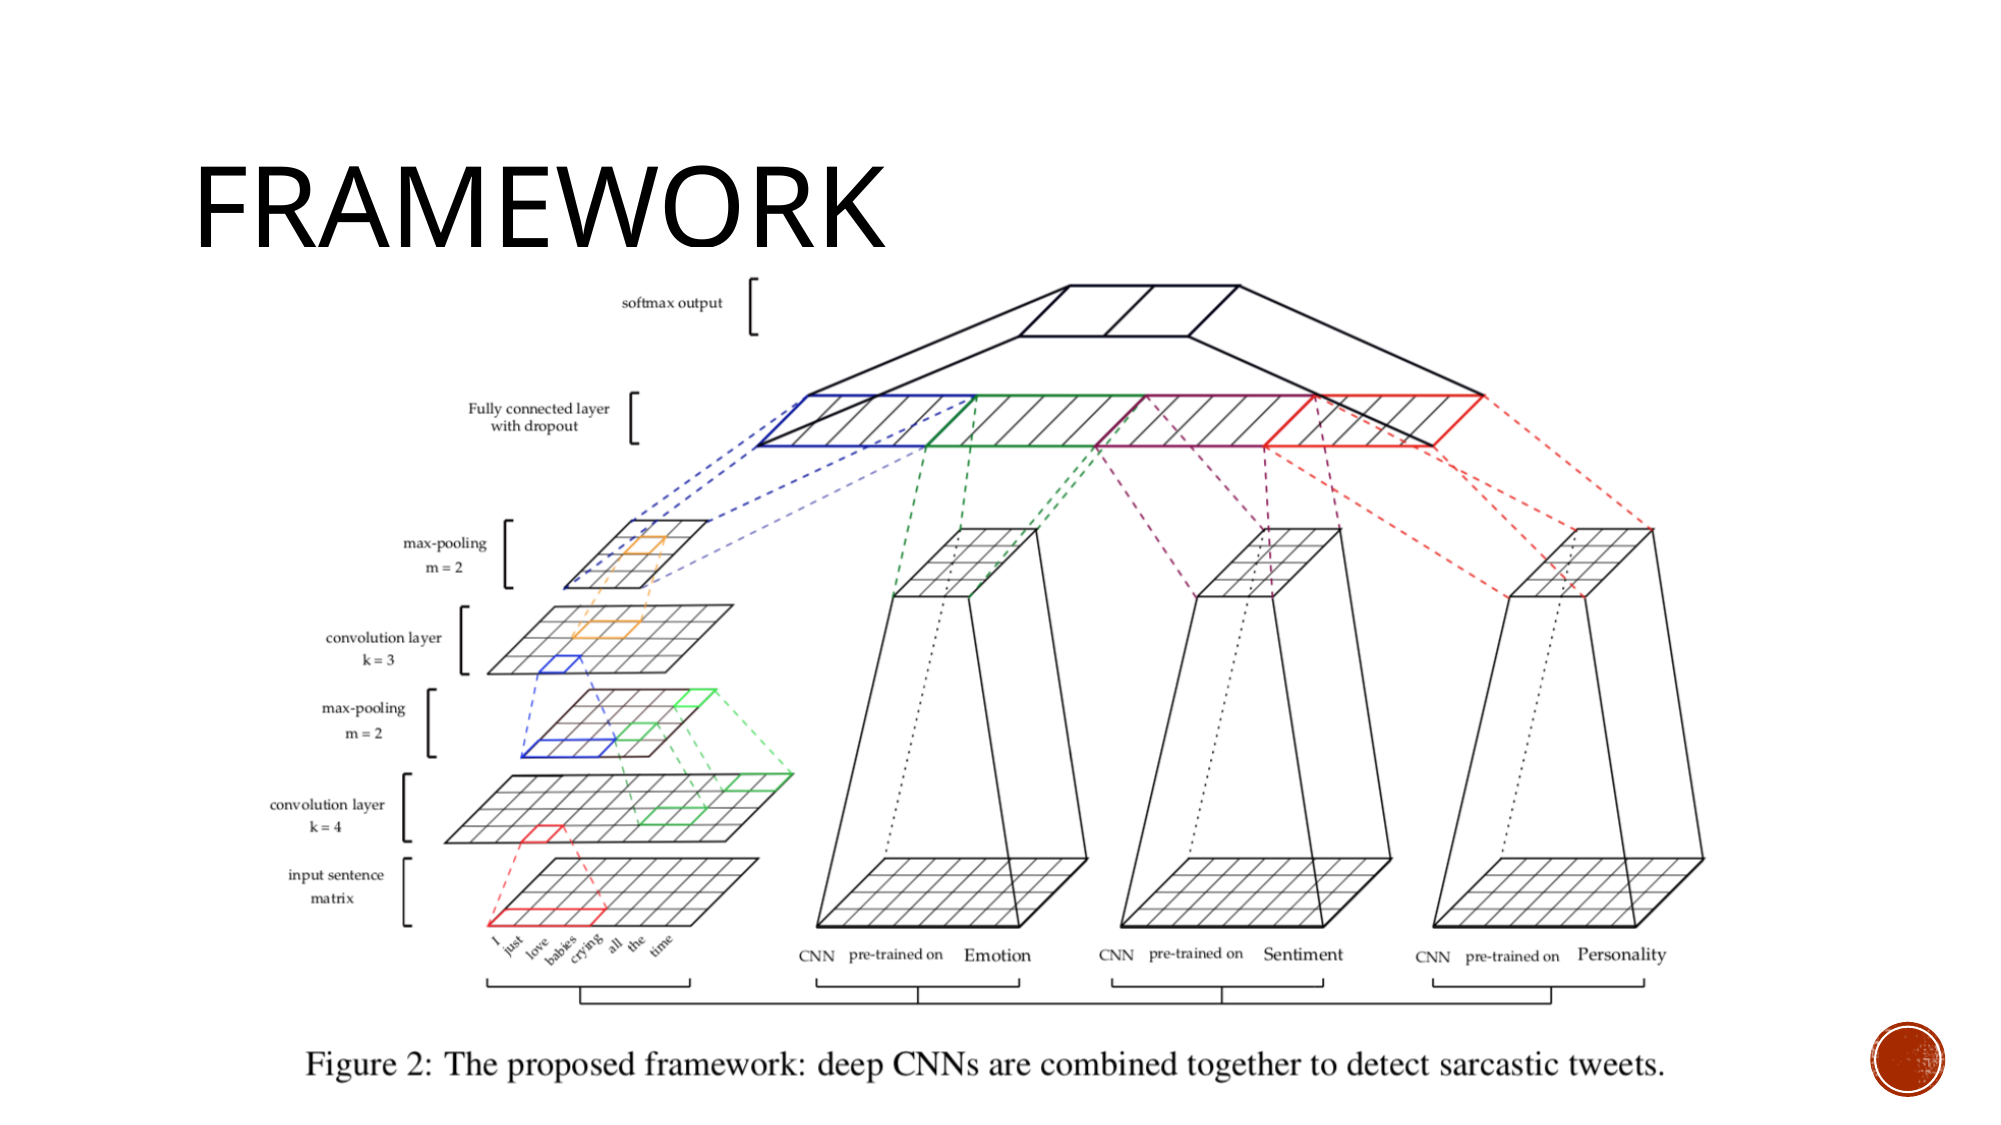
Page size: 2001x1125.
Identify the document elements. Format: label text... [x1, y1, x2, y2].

picture [222, 247, 1728, 1098]
title Framework [175, 79, 1826, 344]
